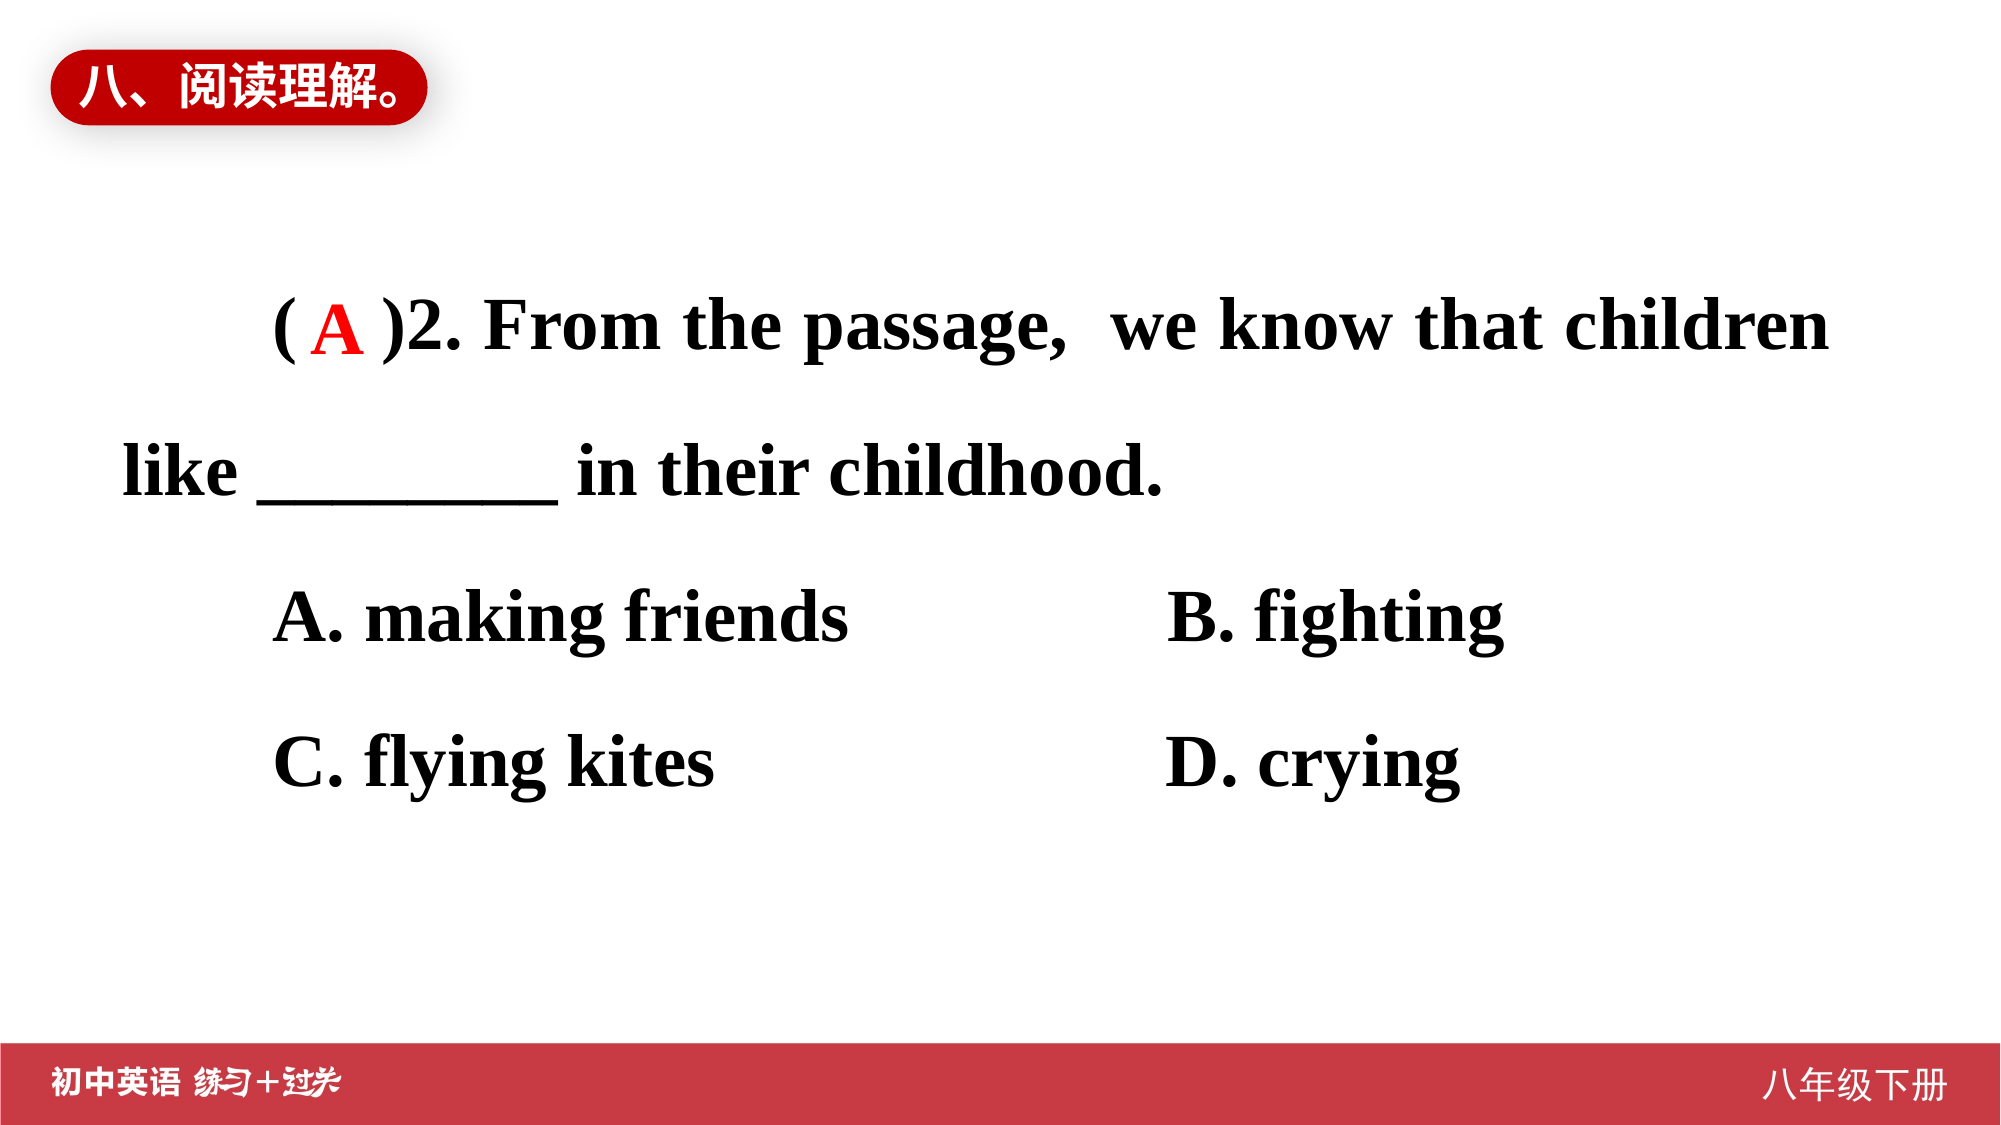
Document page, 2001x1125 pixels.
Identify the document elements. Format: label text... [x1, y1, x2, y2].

text_box [70, 122, 408, 127]
text_box A [295, 271, 389, 377]
picture [0, 0, 2001, 1125]
text_box [49, 58, 63, 117]
text_box ( )2. From the passage, we know that children like ________ in their childhood. A. making friends B. fighting C. flying kites D. crying [107, 211, 1847, 810]
text_box 八、阅读理解。 [63, 47, 428, 122]
